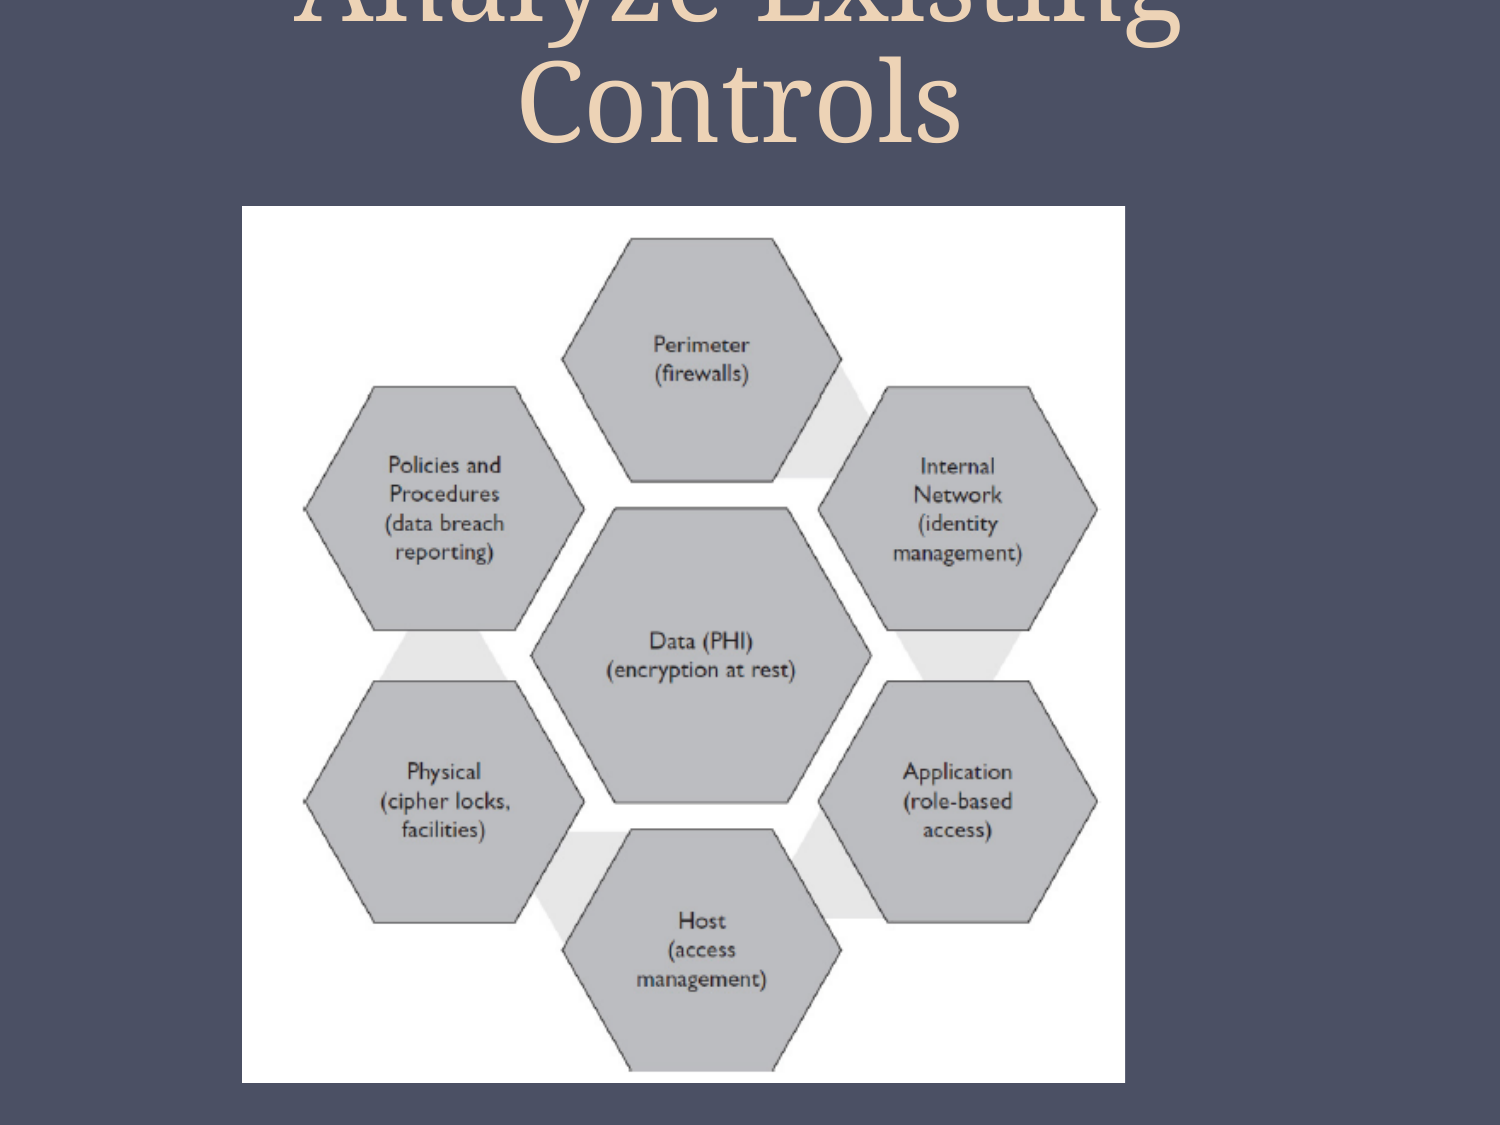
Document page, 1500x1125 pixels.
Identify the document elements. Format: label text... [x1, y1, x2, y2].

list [241, 206, 1126, 1083]
title Analyze Existing Controls [64, 0, 1415, 173]
